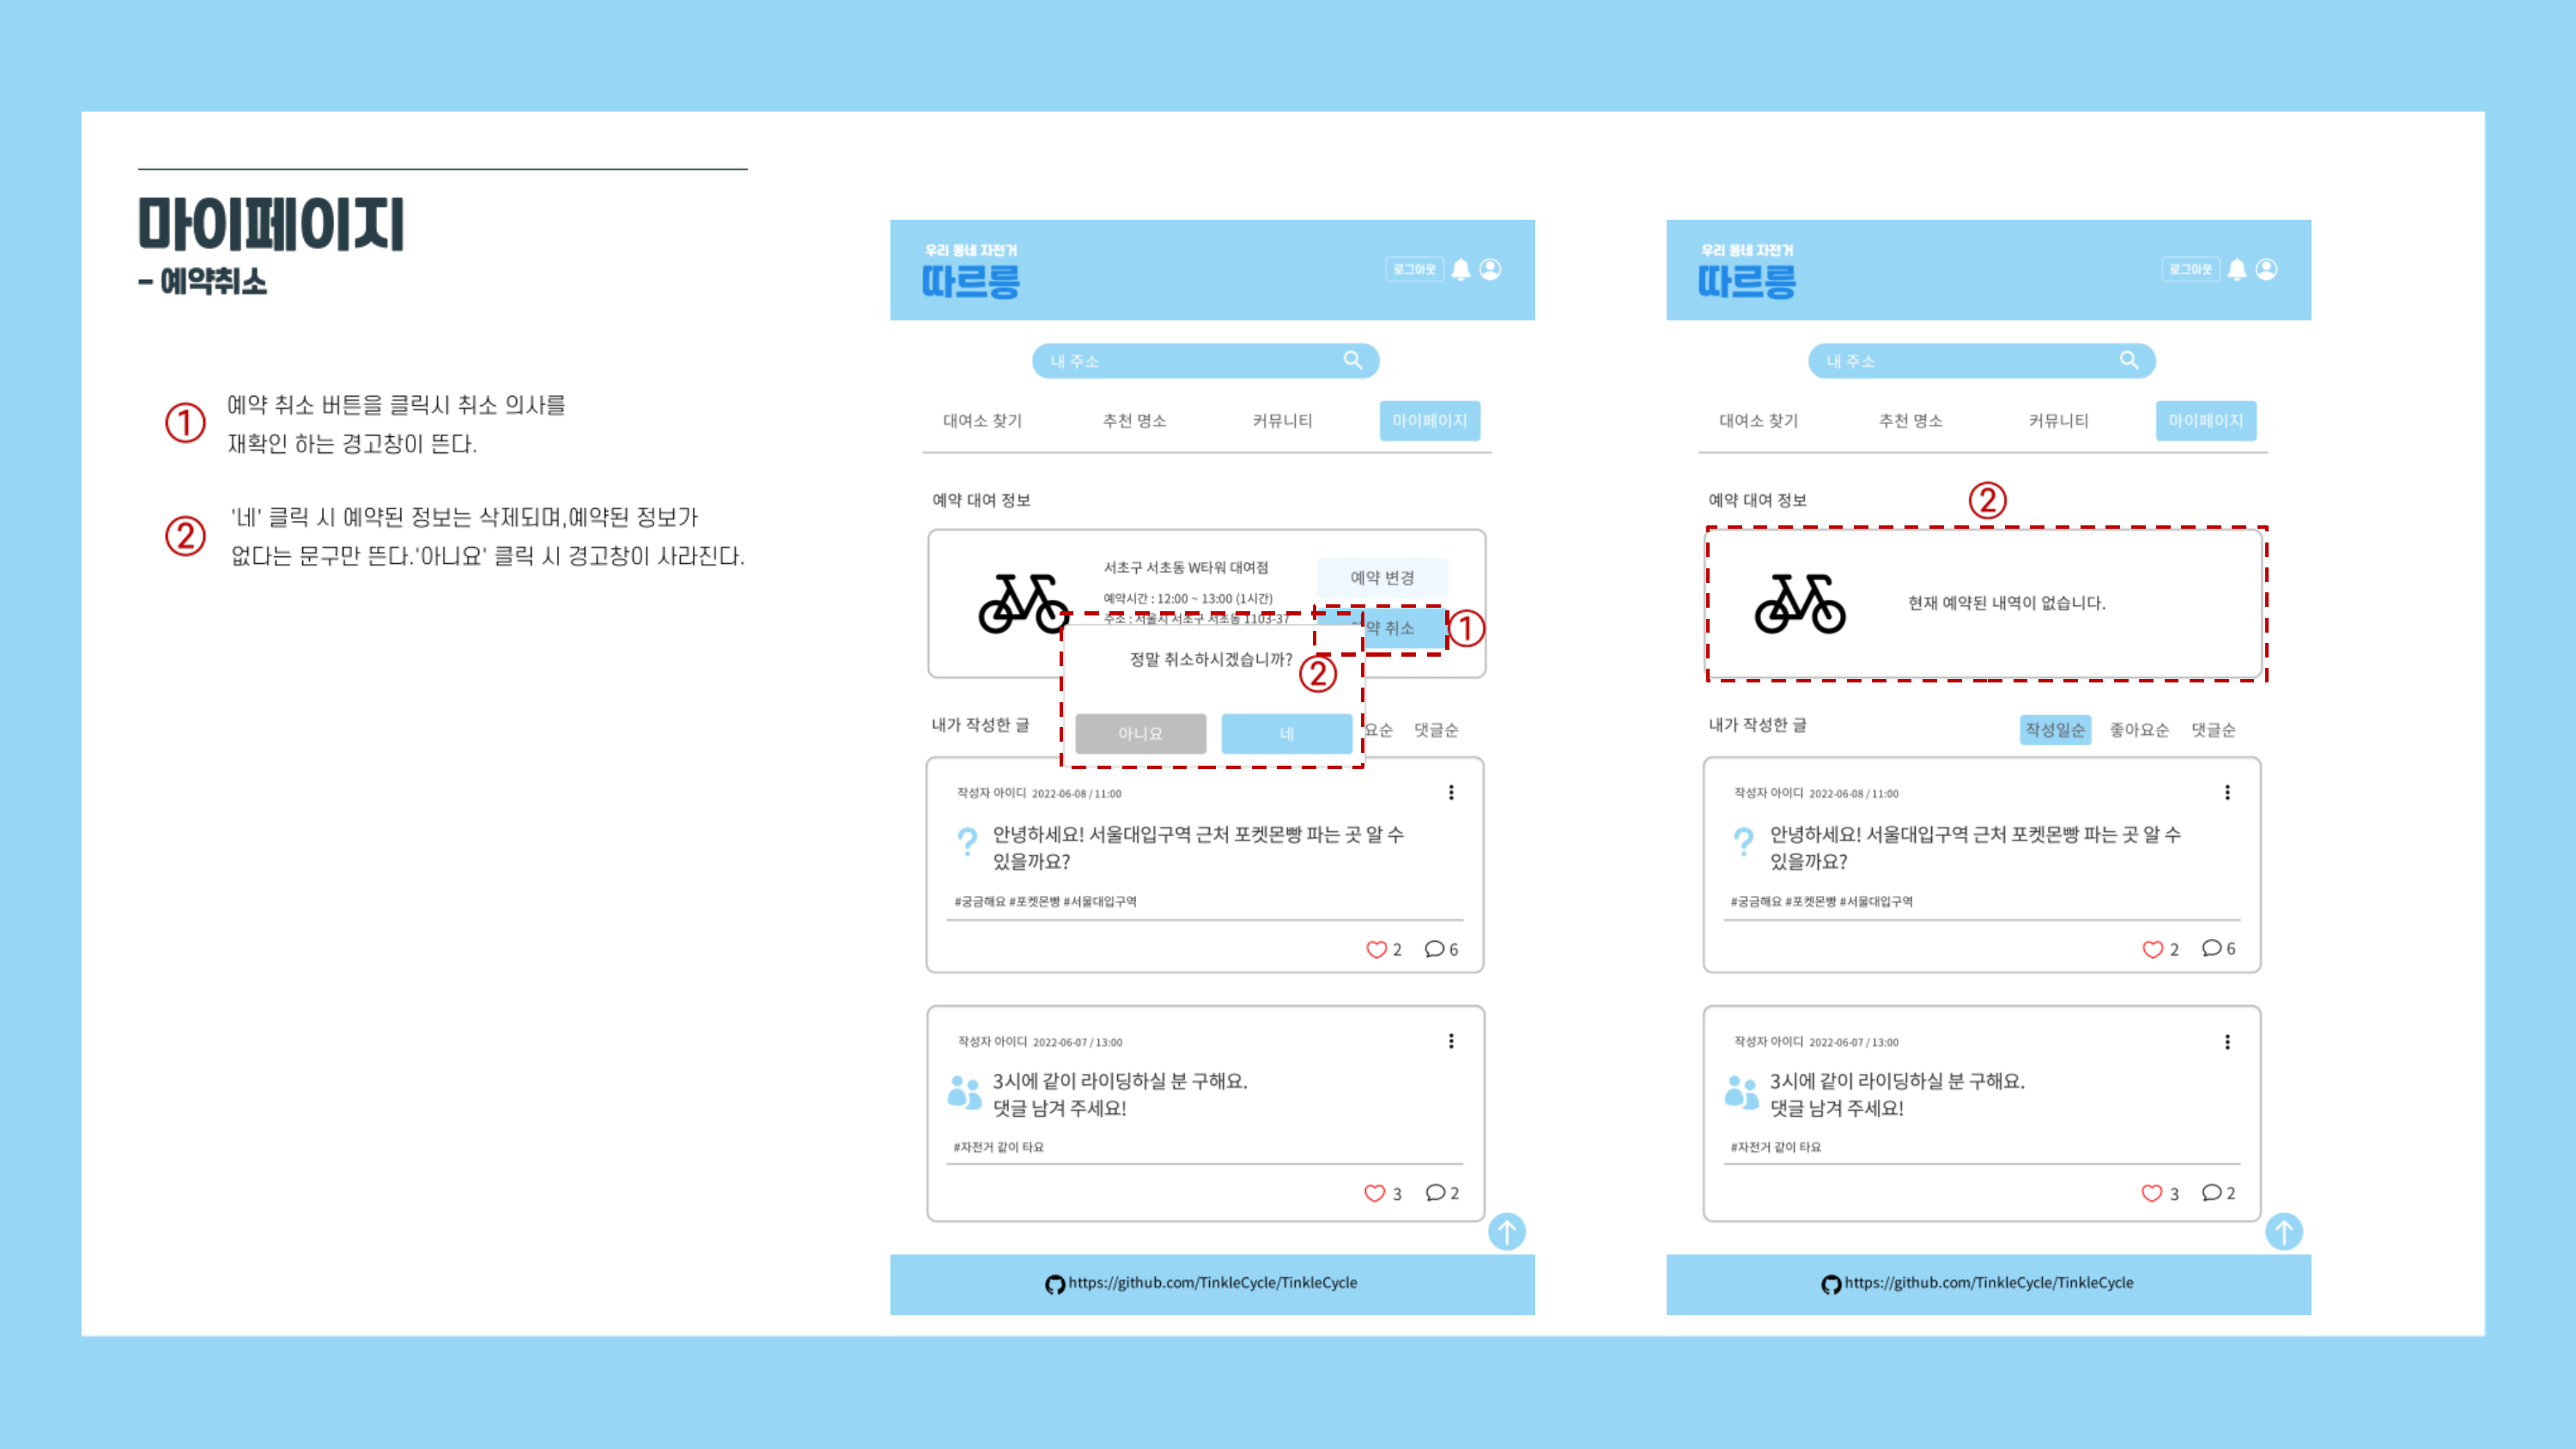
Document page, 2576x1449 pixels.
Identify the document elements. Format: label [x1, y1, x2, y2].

text_box [148, 391, 853, 462]
text_box [138, 167, 748, 173]
text_box [148, 505, 762, 575]
text_box [82, 112, 2486, 1337]
picture [130, 187, 448, 335]
text_box [1667, 219, 2312, 1315]
text_box [890, 219, 1535, 1315]
